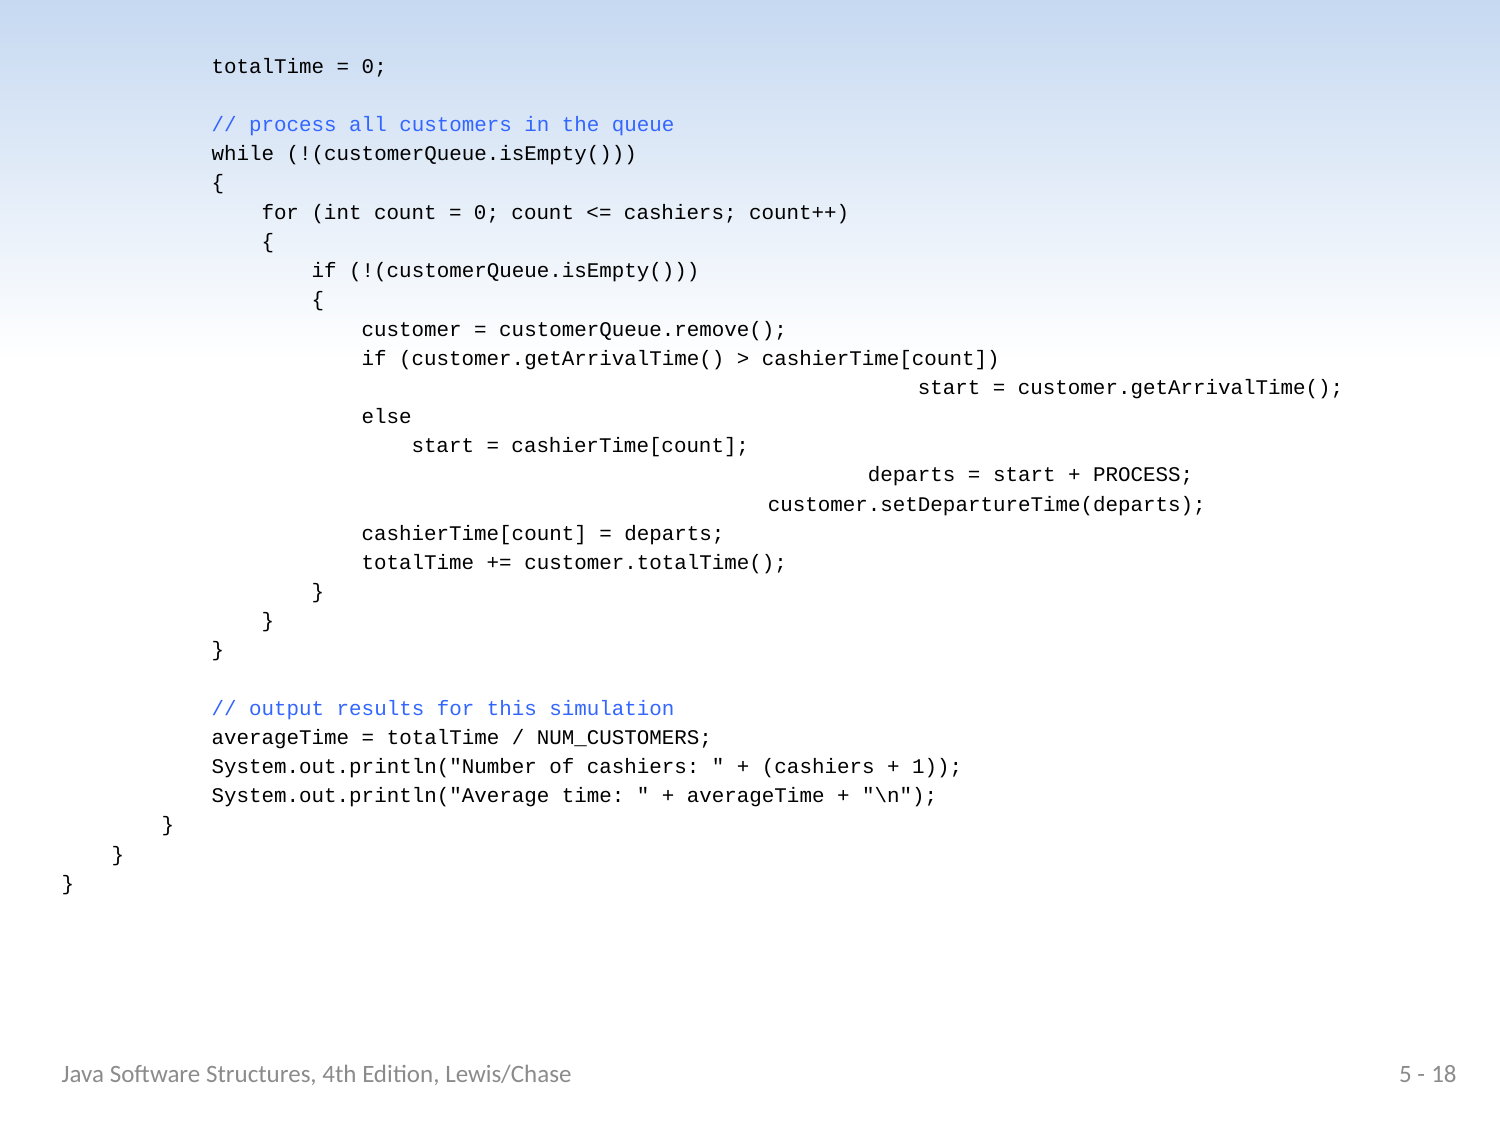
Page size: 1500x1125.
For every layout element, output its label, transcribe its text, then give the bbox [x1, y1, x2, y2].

list totalTime = 0; // process all customers in the queue while (!(customerQueue.isEmpty())) { for (int count = 0; count <= cashiers; count++) { if (!(customerQueue.isEmpty())) { customer = customerQueue.remove(); if (customer.getArrivalTime() > cashierTime[count]) start = customer.getArrivalTime(); else start = cashierTime[count]; departs = start + PROCESS; customer.setDepartureTime(departs); cashierTime[count] = departs; totalTime += customer.totalTime(); } } } // output results for this simulation averageTime = totalTime / NUM_CUSTOMERS; System.out.println("Number of cashiers: " + (cashiers + 1)); System.out.println("Average time: " + averageTime + "\n"); } } } [46, 45, 1473, 1043]
slide_number 5 - 18 [1122, 1042, 1472, 1103]
footer Java Software Structures, 4th Edition, Lewis/Chase [46, 1042, 1122, 1103]
